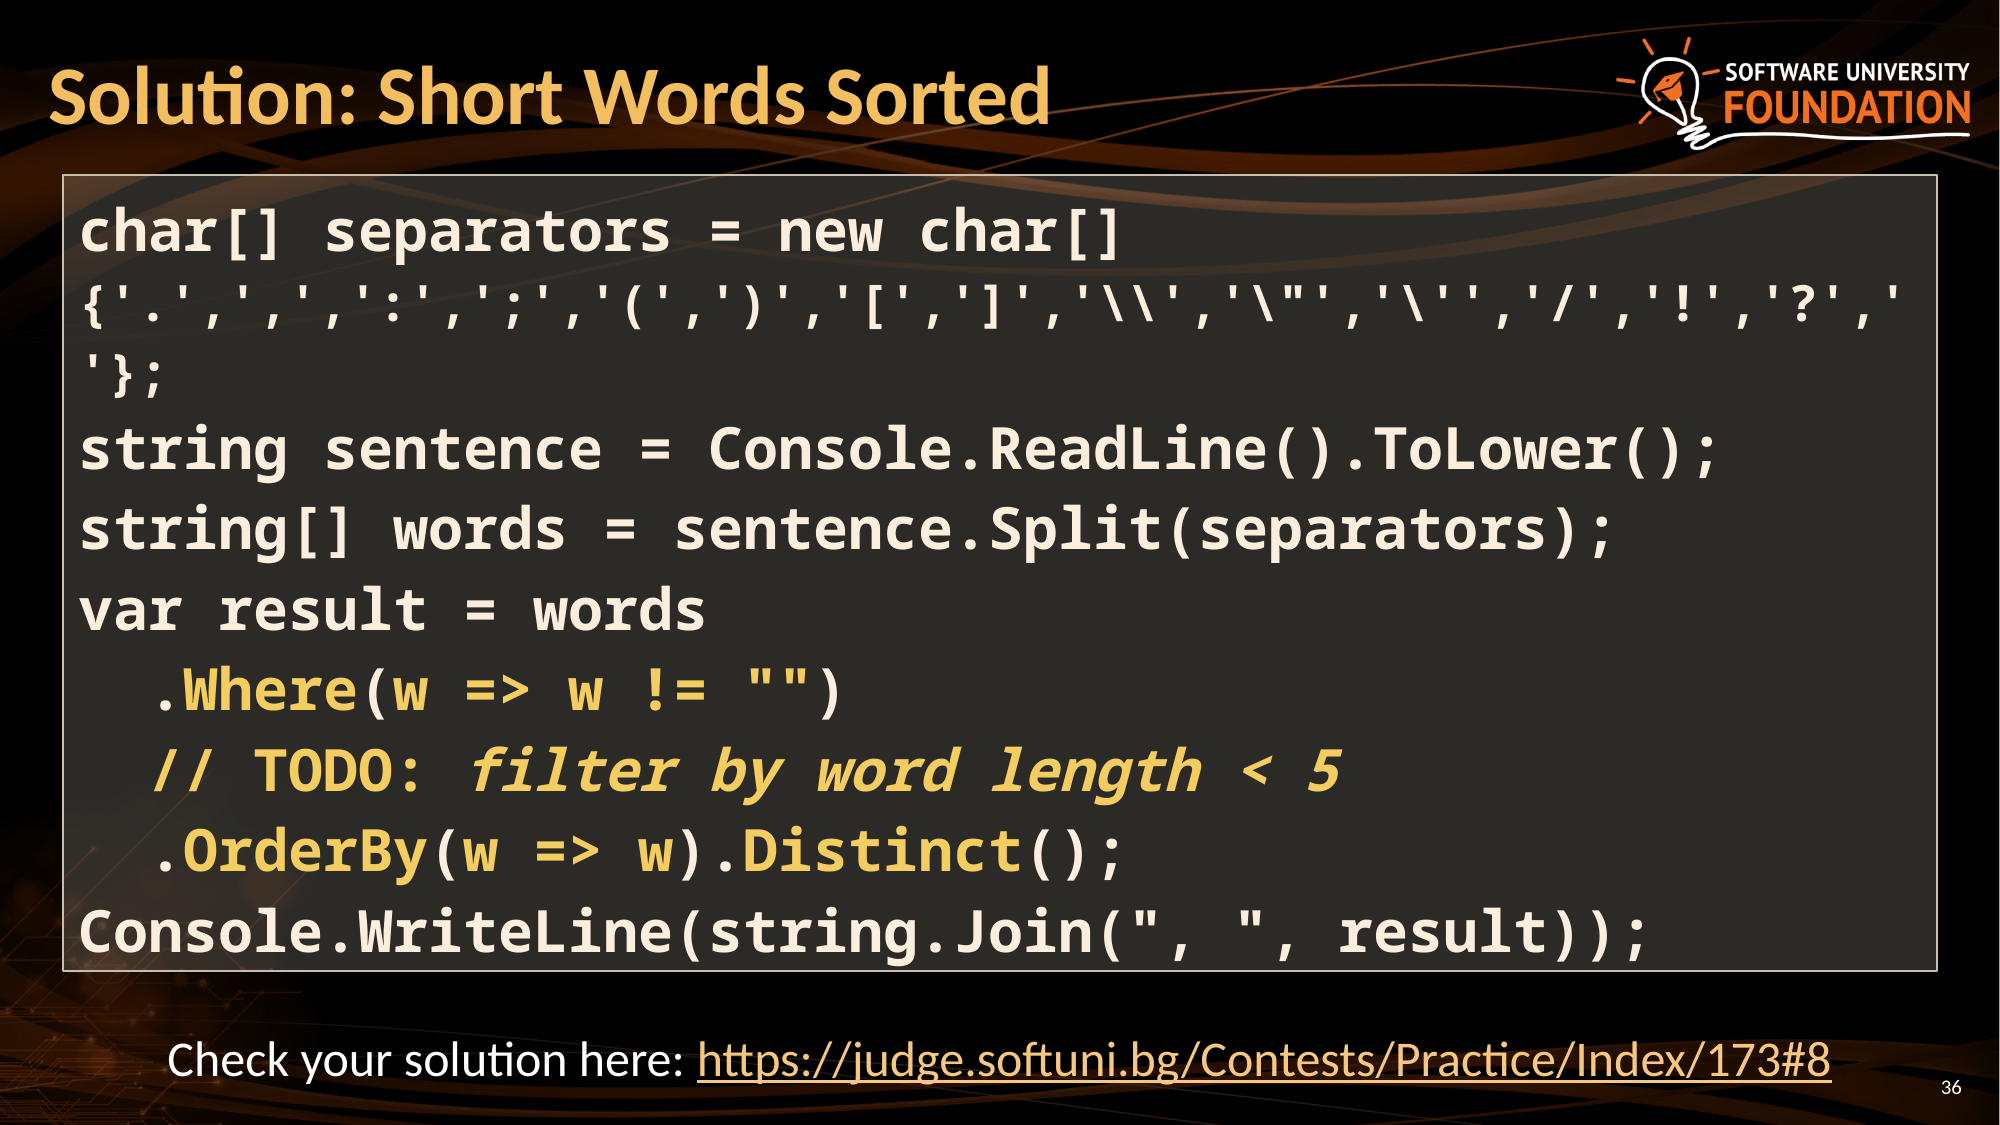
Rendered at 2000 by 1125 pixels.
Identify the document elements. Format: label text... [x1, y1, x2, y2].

slide_number 36 [1897, 1070, 1968, 1103]
picture [0, 0, 2000, 1125]
title Solution: Short Words Sorted [30, 6, 1602, 189]
text_box Check your solution here: https://judge.softuni.bg/Contests/Practice/Index/173#8 [133, 1019, 1866, 1095]
text_box char[] separators = new char[] {'.',',',':',';','(',')','[',']','\\','\"','\'','/','!','?',' '}; string sentence = Console.ReadLine().ToLower(); string[] words = sentence.Split(separators); var result = words .Where(w => w != "") // TODO: filter by word length < 5 .OrderBy(w => w).Distinct(); Console.WriteLine(string.Join(", ", result)); [63, 174, 1938, 972]
